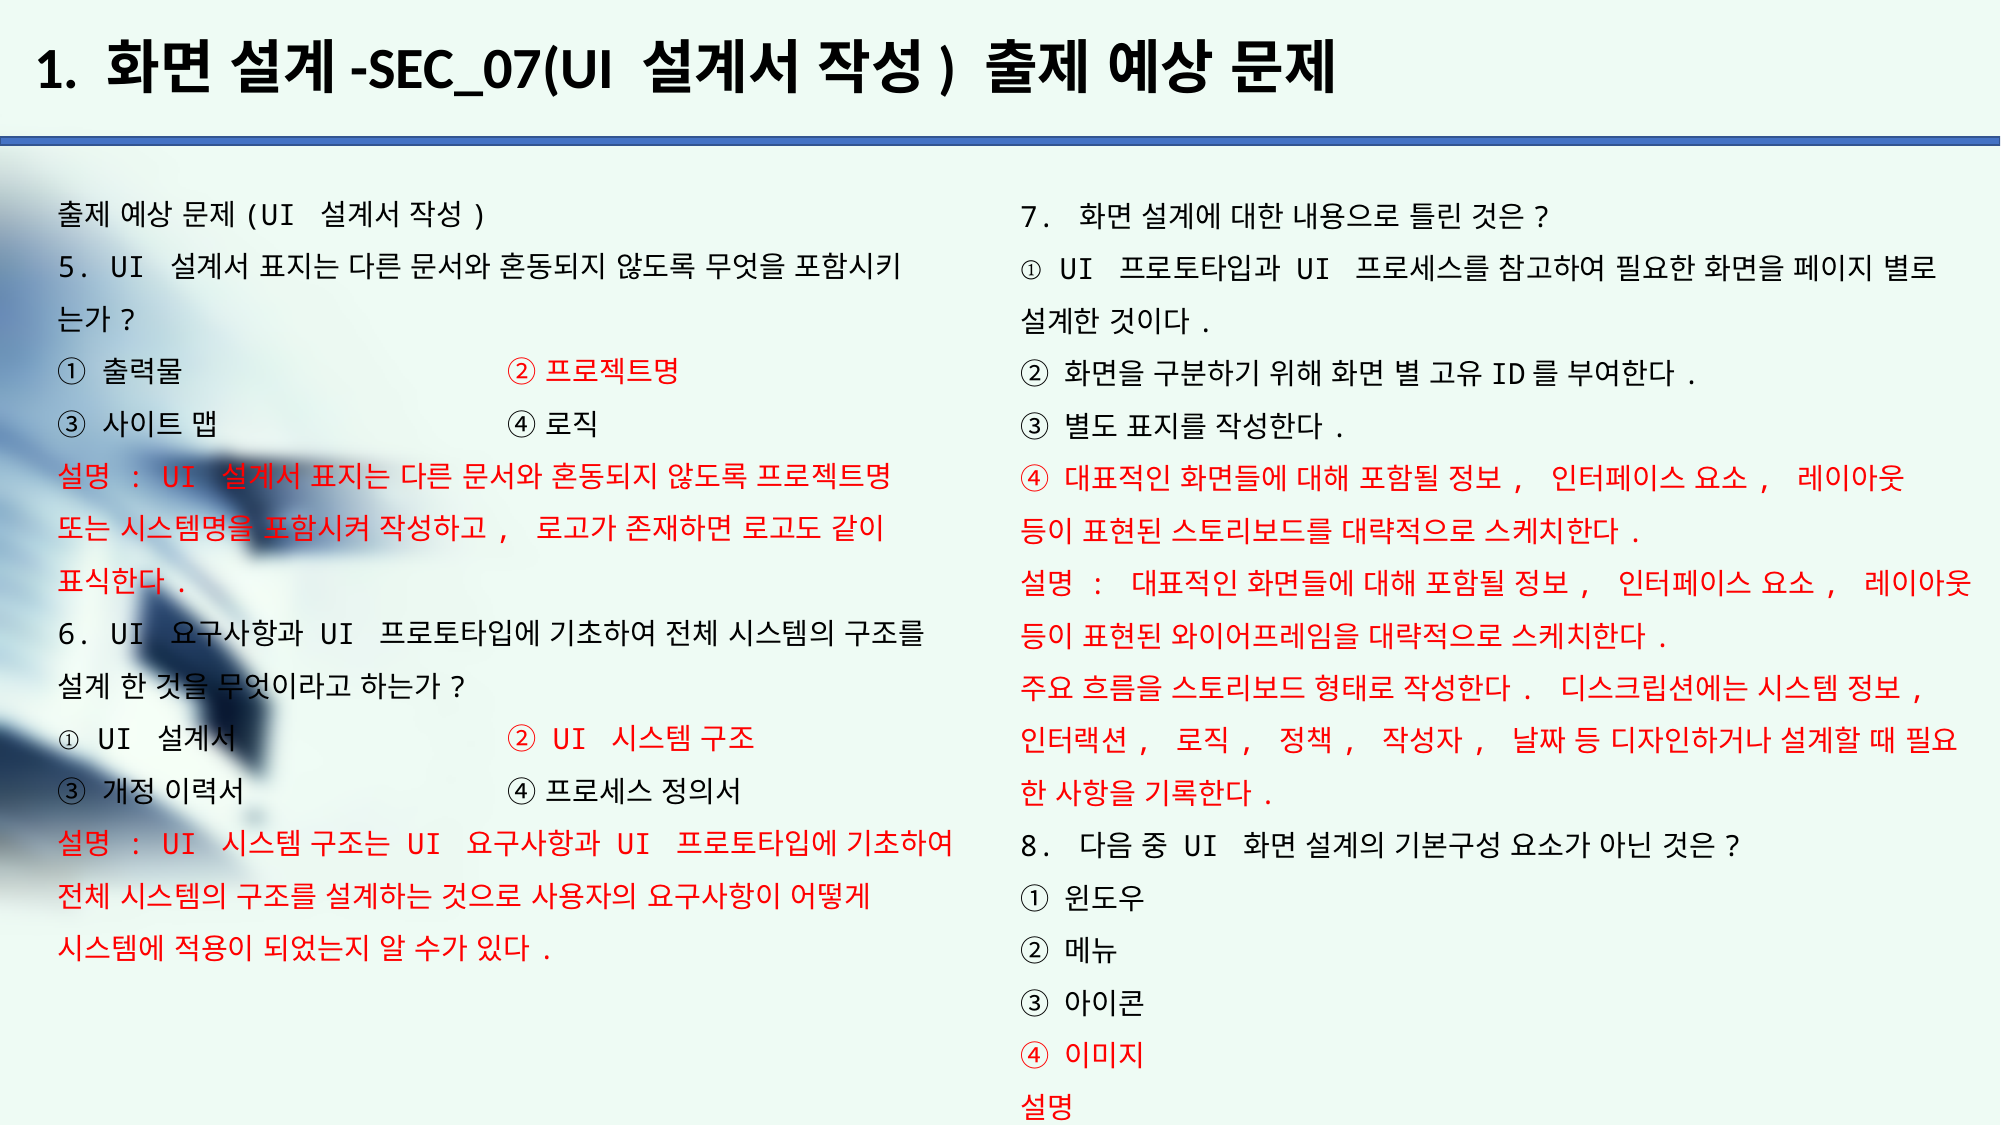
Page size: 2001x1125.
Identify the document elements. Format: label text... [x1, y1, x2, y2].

text_box 출제 예상 문제(UI 설계서 작성) 5. UI 설계서 표지는 다른 문서와 혼동되지 않도록 무엇을 포함시키 는가? ① 출력물 ② 프로젝트명 ③ 사이트 맵 ④ 로직 설명 : UI 설계서 표지는 다른 문서와 혼동되지 않도록 프로젝트명 또는 시스템명을 포함시켜 작성하고, 로고가 존재하면 로고도 같이 표식한다. 6. UI 요구사항과 UI 프로토타입에 기초하여 전체 시스템의 구조를 설계 한 것을 무엇이라고 하는가? ① UI 설계서 ② UI 시스템 구조 ③ 개정 이력서 ④ 프로세스 정의서 설명 : UI 시스템 구조는 UI 요구사항과 UI 프로토타입에 기초하여 전체 시스템의 구조를 설계하는 것으로 사용자의 요구사항이 어떻게 시스템에 적용이 되었는지 알 수가 있다. [43, 171, 1000, 973]
text_box 7. 화면 설계에 대한 내용으로 틀린 것은? ① UI 프로토타입과 UI 프로세스를 참고하여 필요한 화면을 페이지 별로 설계한 것이다. ② 화면을 구분하기 위해 화면 별 고유ID를 부여한다. ③ 별도 표지를 작성한다. ④ 대표적인 화면들에 대해 포함될 정보, 인터페이스 요소, 레이아웃 등이 표현된 스토리보드를 대략적으로 스케치한다. 설명 : 대표적인 화면들에 대해 포함될 정보, 인터페이스 요소, 레이아웃 등이 표현된 와이어프레임을 대략적으로 스케치한다. 주요 흐름을 스토리보드 형태로 작성한다. 디스크립션에는 시스템 정보, 인터랙션, 로직, 정책, 작성자, 날짜 등 디자인하거나 설계할 때 필요 한 사항을 기록한다. 8. 다음 중 UI 화면 설계의 기본구성 요소가 아닌 것은? ① 윈도우 ② 메뉴 ③ 아이콘 ④ 이미지 설명 윈도우 : 키보드나 마우스 등을 통해 데이터 입력 및 결과를 보여주는 화면상의 표시 영역 메뉴 : 화면에서 수행할 기능들을 일정한 형태로 모아놓은 인터페이스 이다. 사용자로 하여금 기능 선택을 수월하게 한다. 아이콘 : 수행하고자 하는 동작, 동작의 대상 등을 조그마한 그림 형태 로 표현한 인터페이스이다.아이콘의 크기는 동일하거나 규칙적인 크기 안에서 제공해야 된다. 포인터 : 입력이 이뤄지는 지점을 알려주는 화면상의 커서이다. 시스템 상태를 포인터의 모양으로도 표시한다. [1005, 173, 2000, 1125]
picture [0, 146, 2000, 1125]
picture [0, 0, 2000, 136]
title 1. 화면 설계-SEC_07(UI 설계서 작성) 출제 예상 문제 [19, 14, 1745, 126]
